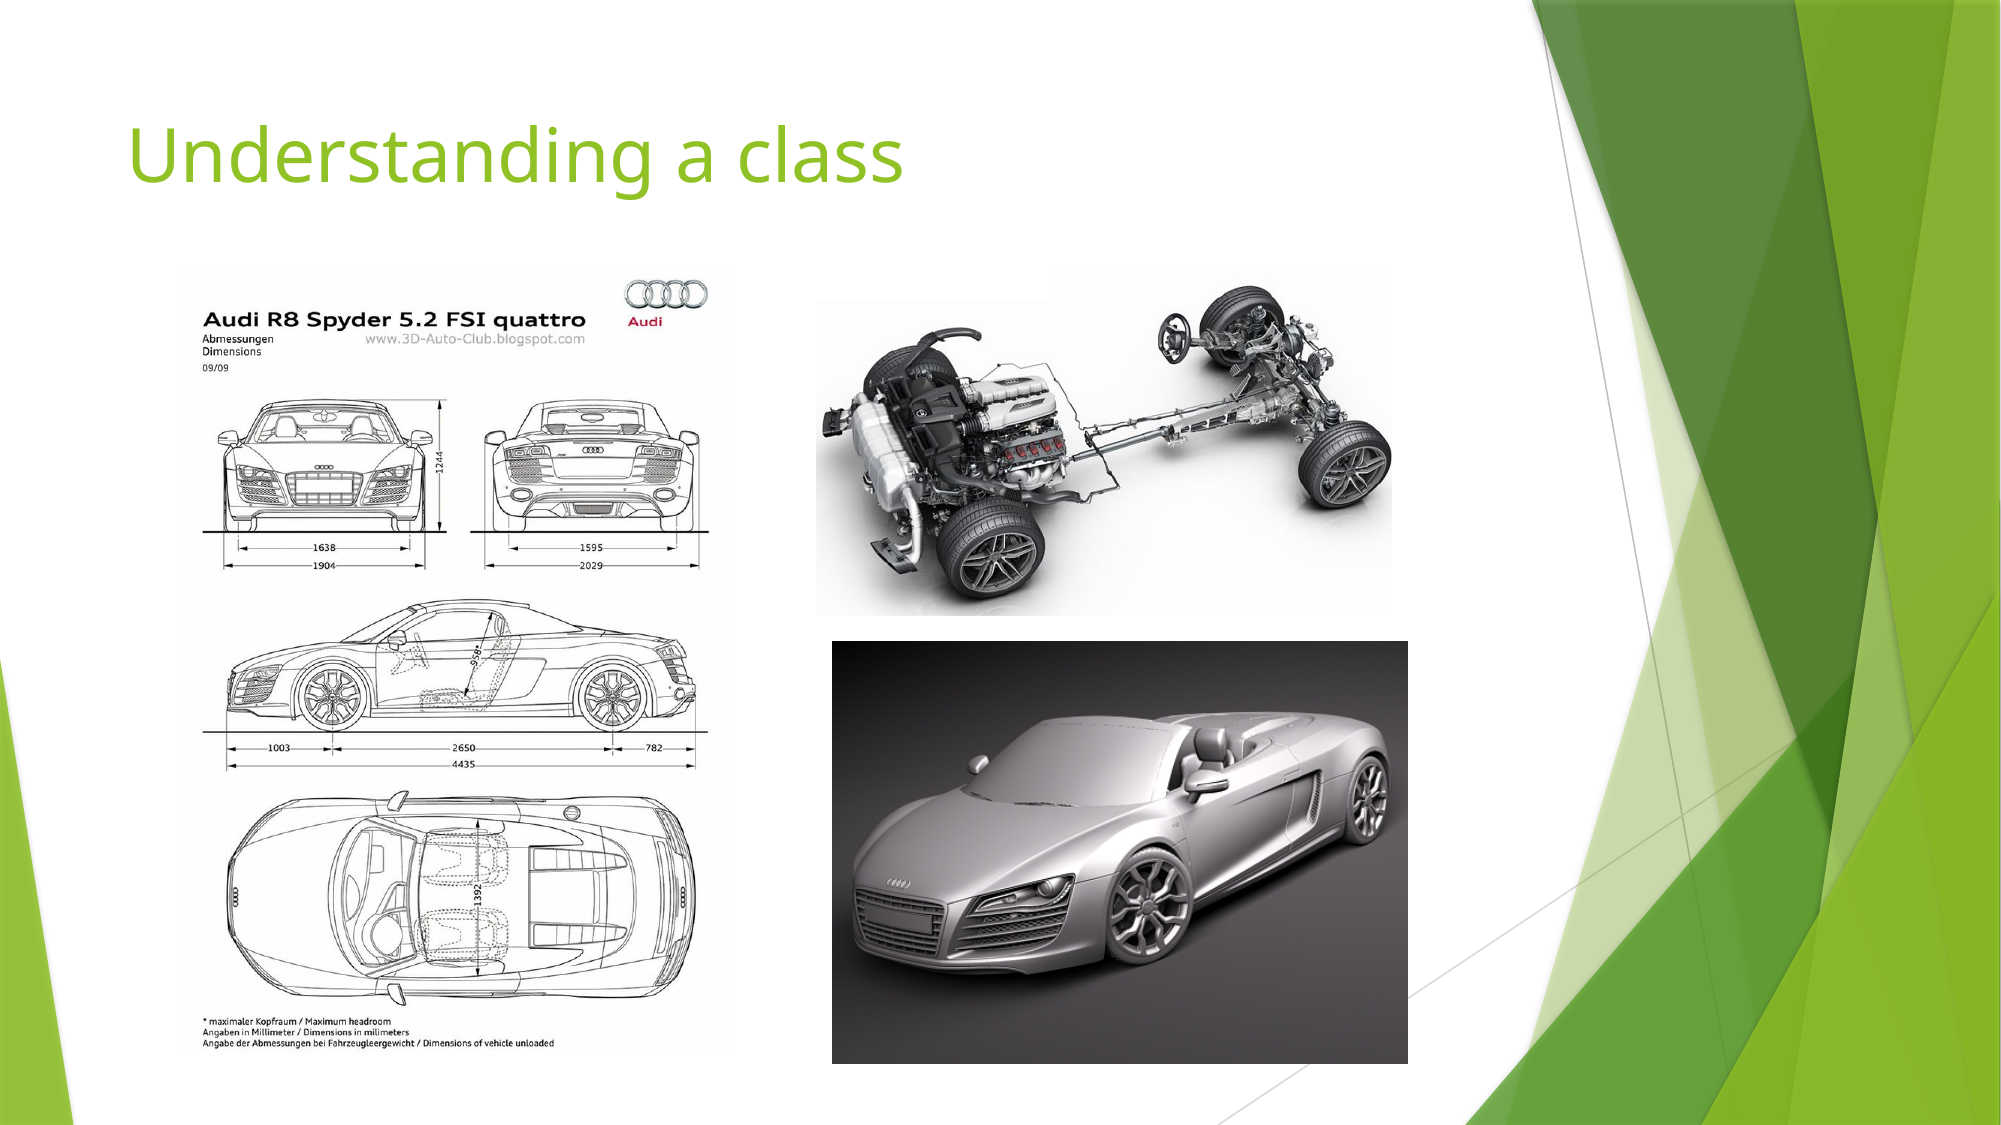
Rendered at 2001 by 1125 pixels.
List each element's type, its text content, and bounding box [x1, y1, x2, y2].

picture [182, 271, 736, 1057]
picture [815, 271, 1392, 616]
title Understanding a class [111, 99, 1522, 317]
picture [831, 641, 1408, 1065]
